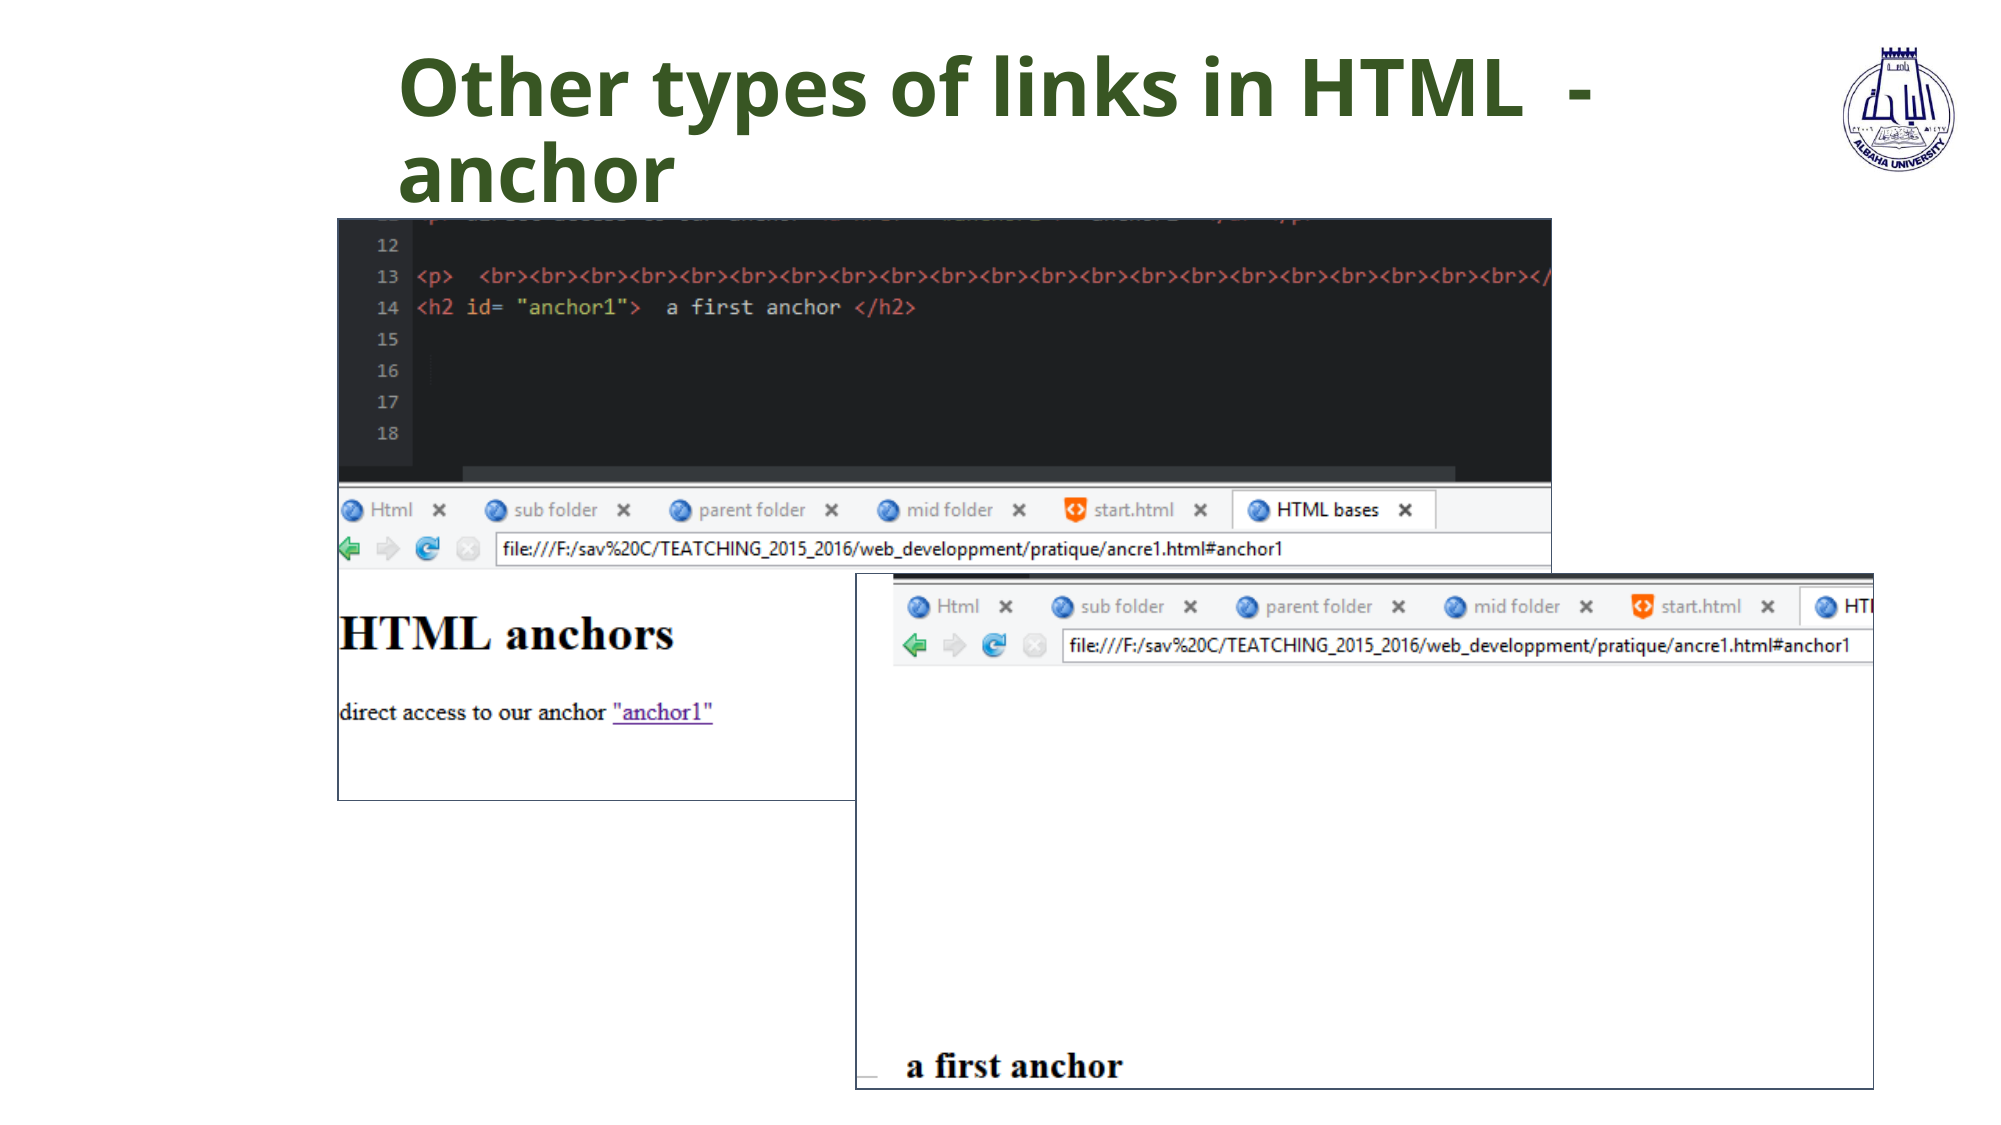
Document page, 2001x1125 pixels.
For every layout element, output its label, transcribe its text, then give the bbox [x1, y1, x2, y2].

picture [338, 219, 1873, 1089]
title Other types of links in HTML - anchor [382, 39, 1658, 228]
picture [1837, 45, 1960, 173]
